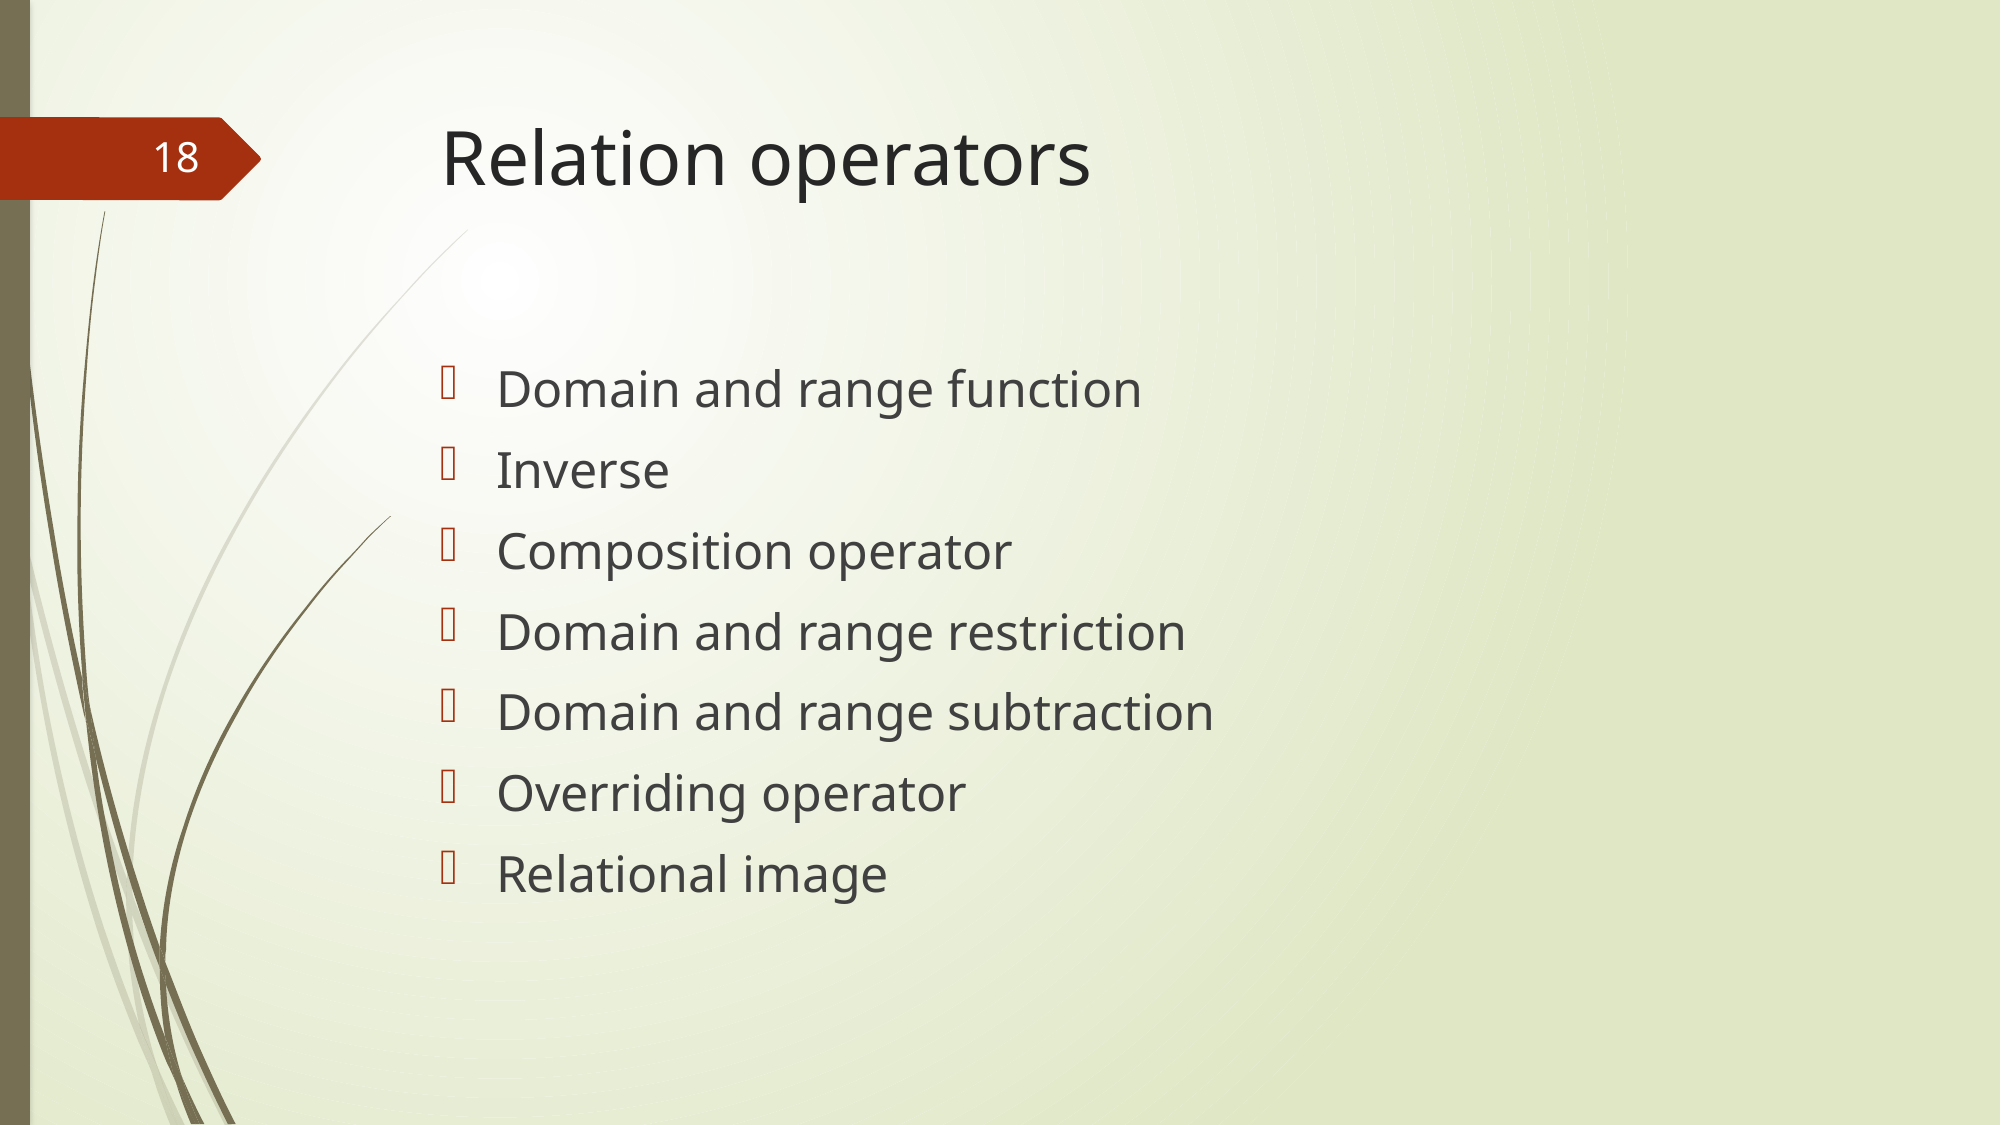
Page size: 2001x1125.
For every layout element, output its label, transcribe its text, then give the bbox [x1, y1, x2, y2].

list Domain and range function Inverse Composition operator Domain and range restriction Domain and range subtraction Overriding operator Relational image [424, 350, 1888, 970]
title Relation operators [425, 102, 1888, 313]
slide_number 18 [87, 129, 216, 190]
